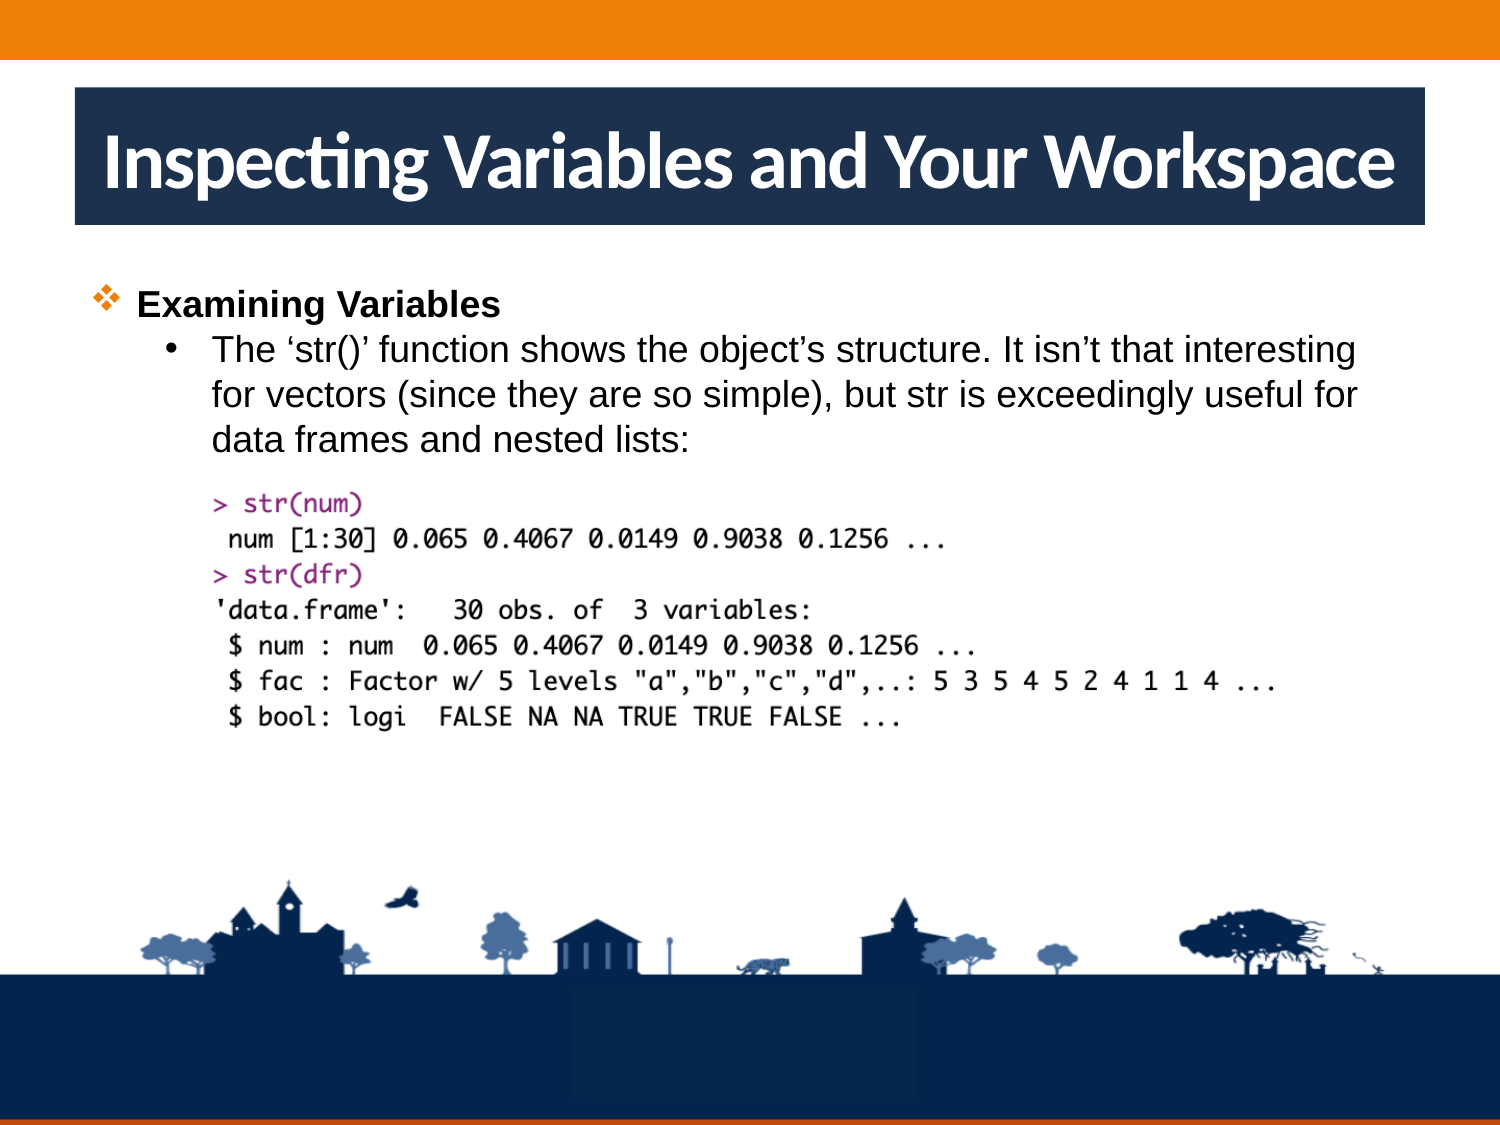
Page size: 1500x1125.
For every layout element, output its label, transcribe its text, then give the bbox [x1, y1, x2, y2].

text_box Examining Variables The ‘str()’ function shows the object’s structure. It isn’t that interesting for vectors (since they are so simple), but str is exceedingly useful for data frames and nested lists: [74, 272, 1425, 513]
text_box Inspecting Variables and Your Workspace [74, 87, 1425, 225]
picture [202, 485, 1298, 734]
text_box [0, 874, 1500, 1125]
